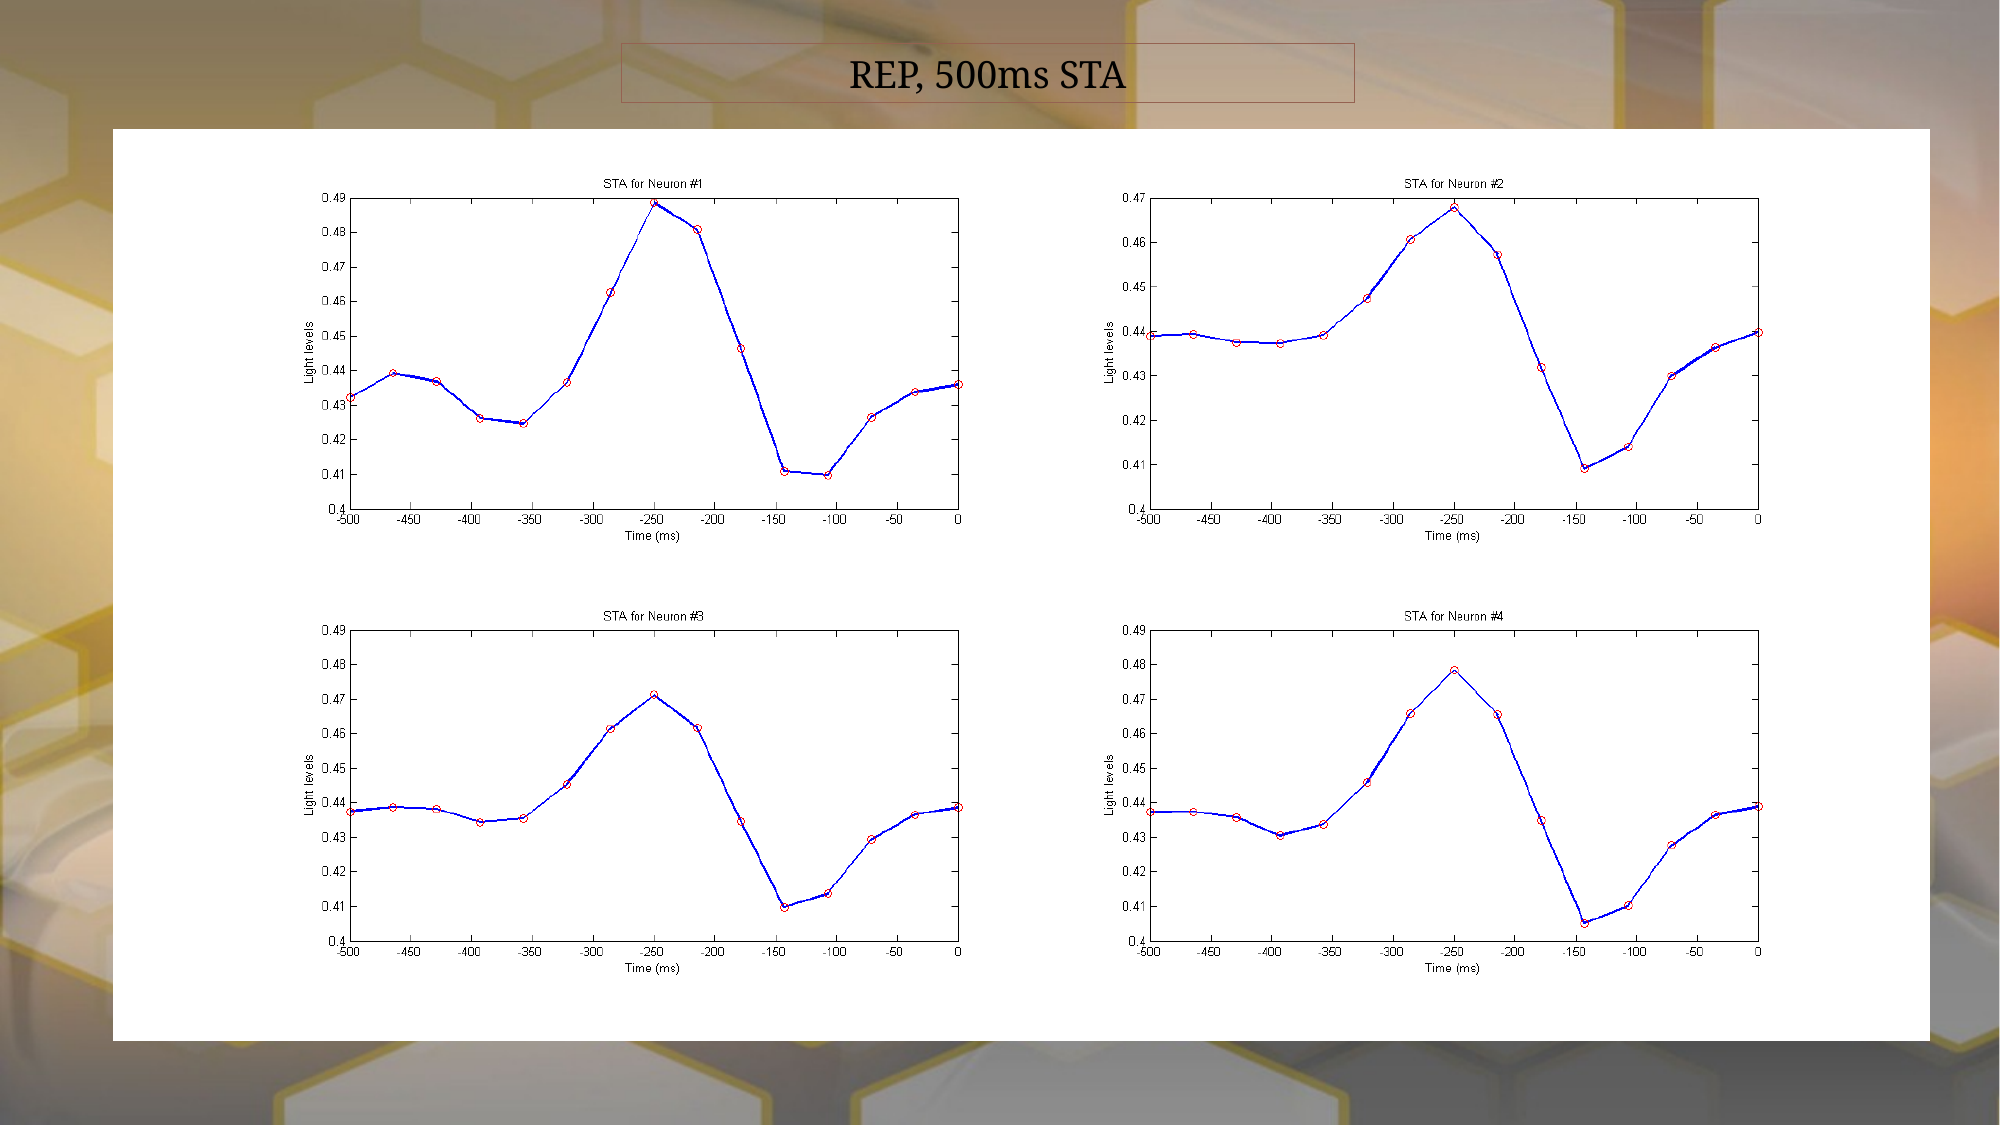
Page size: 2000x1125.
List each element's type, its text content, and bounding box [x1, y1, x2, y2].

picture [0, 0, 2000, 1125]
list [113, 129, 1931, 1041]
text_box REP, 500ms STA [621, 43, 1355, 103]
